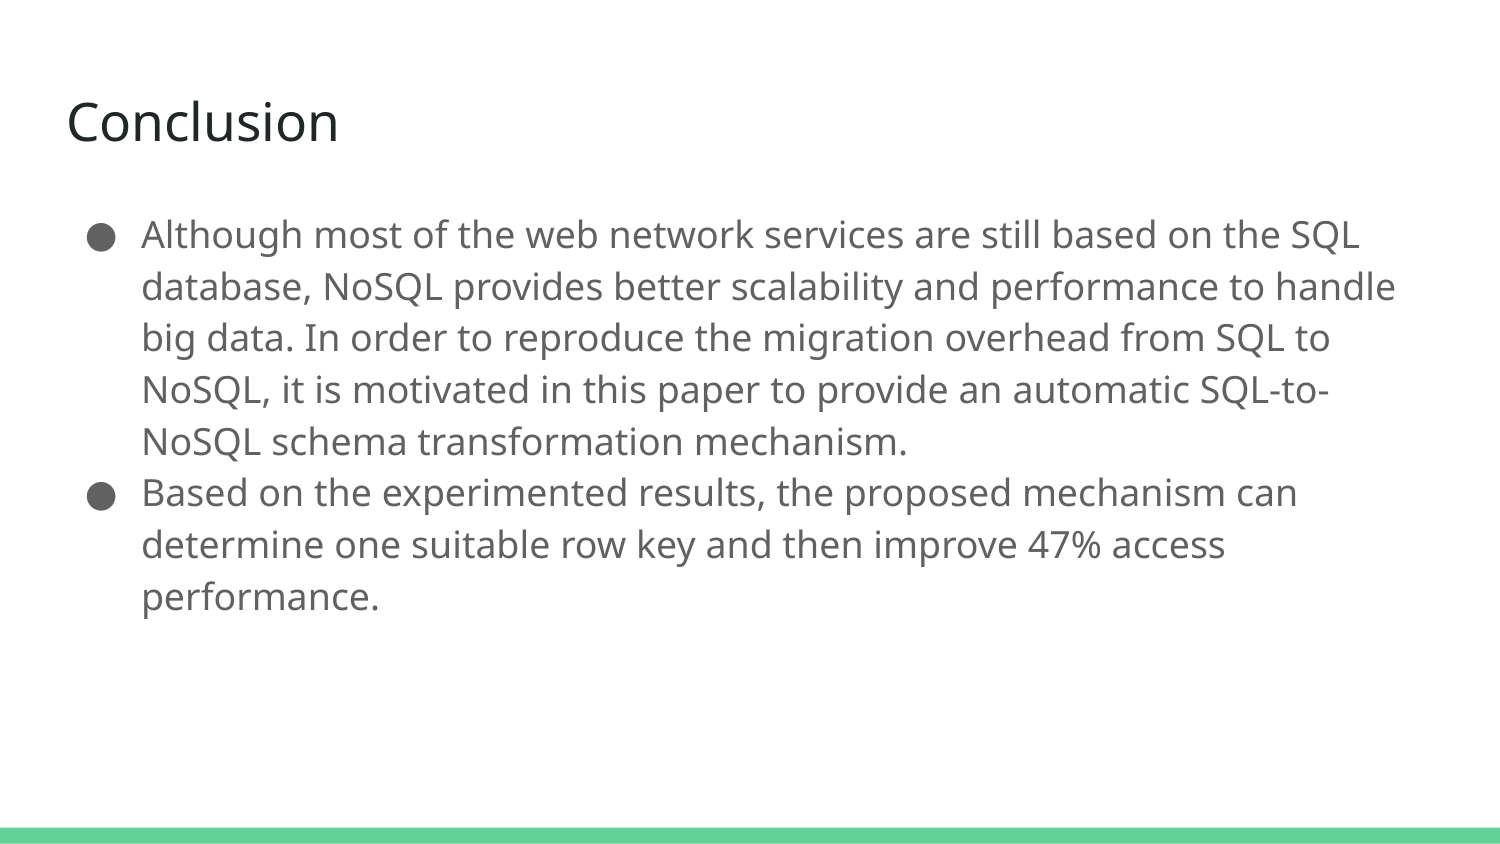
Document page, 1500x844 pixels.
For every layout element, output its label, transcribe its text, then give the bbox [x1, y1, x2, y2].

title Conclusion [51, 72, 1449, 167]
list Although most of the web network services are still based on the SQL database, NoSQL provides better scalability and performance to handle big data. In order to reproduce the migration overhead from SQL to NoSQL, it is motivated in this paper to provide an automatic SQL-to-NoSQL schema transformation mechanism. Based on the experimented results, the proposed mechanism can determine one suitable row key and then improve 47% access performance. [51, 189, 1449, 750]
